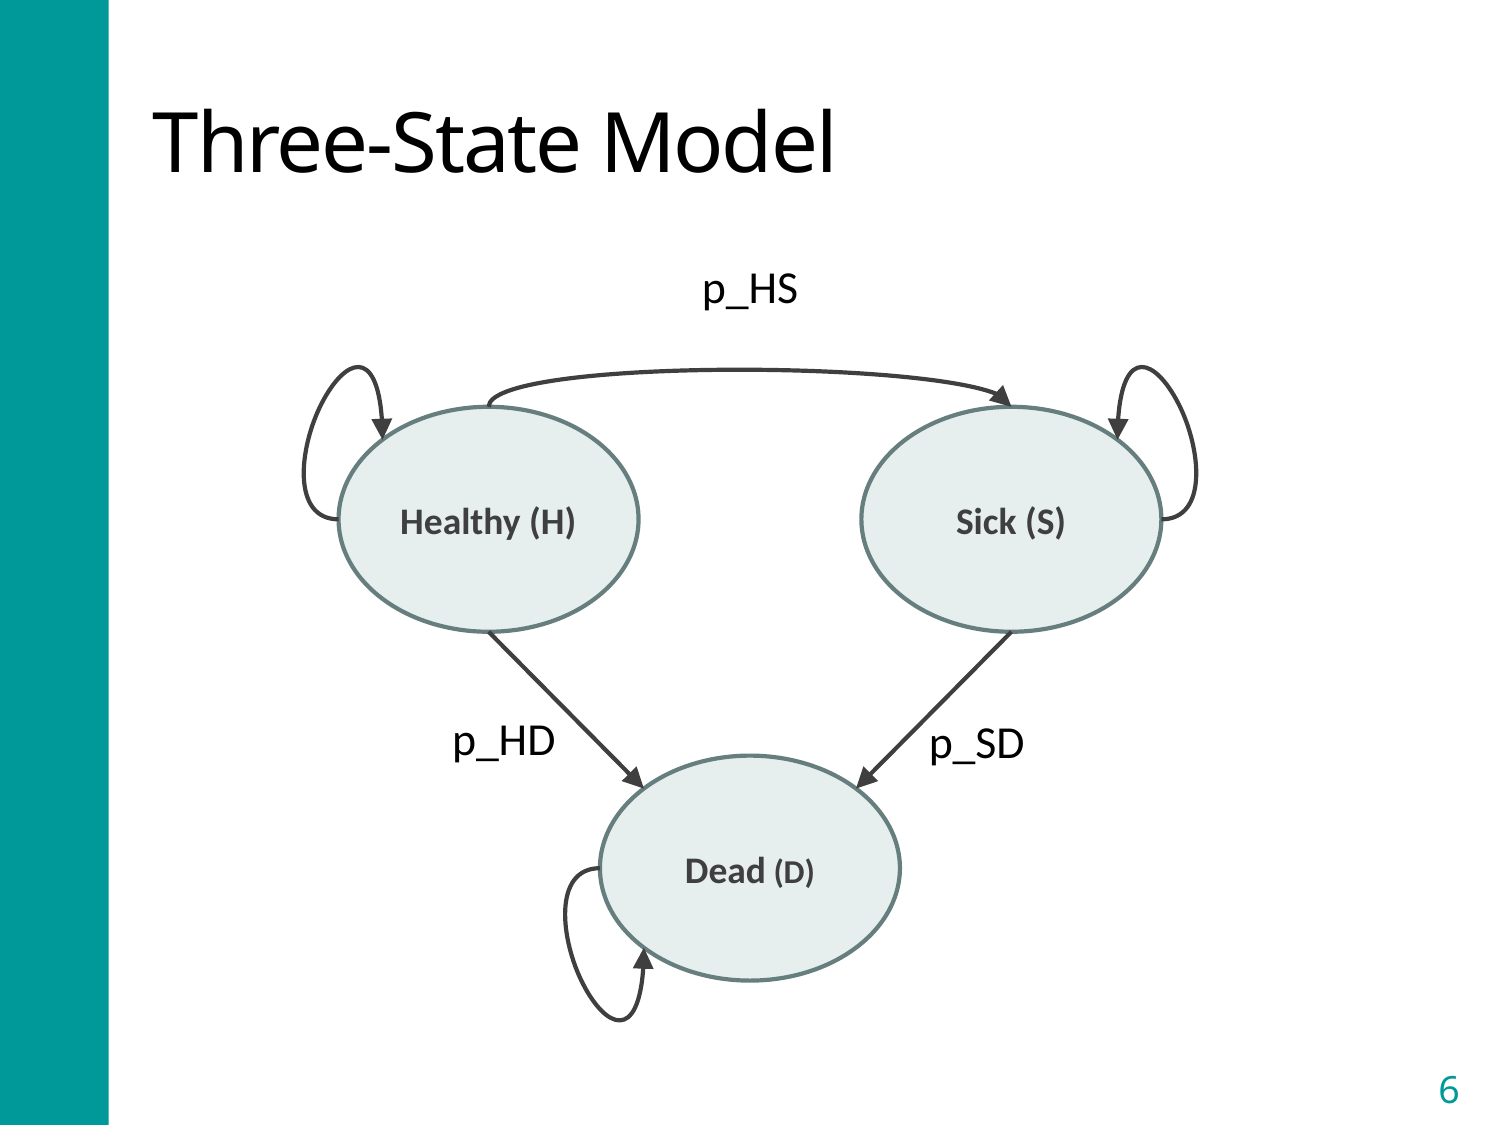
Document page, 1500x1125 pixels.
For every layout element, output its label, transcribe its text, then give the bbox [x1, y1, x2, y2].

title Three-State Model [137, 45, 1388, 233]
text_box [338, 250, 1162, 982]
slide_number 6 [1402, 1057, 1496, 1125]
